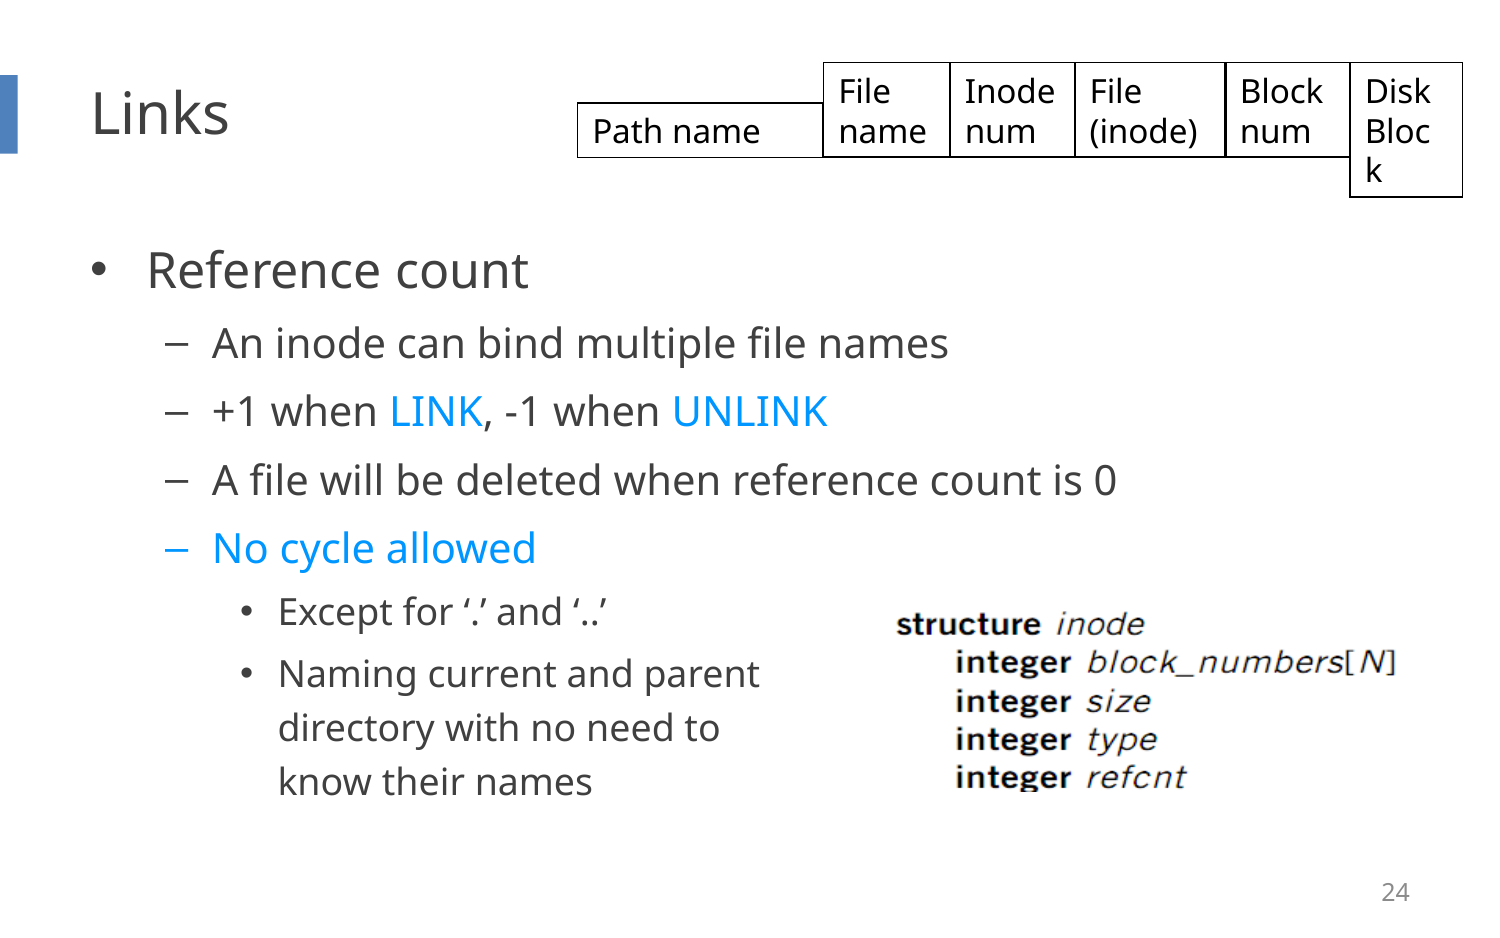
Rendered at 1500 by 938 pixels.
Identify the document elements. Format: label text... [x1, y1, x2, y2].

picture [891, 610, 1402, 792]
text_box File (inode) [1075, 62, 1227, 157]
text_box File name [823, 62, 951, 157]
text_box Inode num [951, 62, 1075, 157]
text_box Block num [1227, 62, 1350, 157]
slide_number 24 [1074, 868, 1425, 919]
text_box Path name [577, 102, 824, 158]
list Reference count An inode can bind multiple file names +1 when LINK, -1 when UNLINK A file will be deleted when reference count is 0 No cycle allowed Except for ‘.’ and ‘..’ Naming current and parent directory with no need to know their names [75, 218, 1425, 919]
title Links [75, 37, 1425, 186]
text_box Disk Block [1350, 62, 1463, 197]
